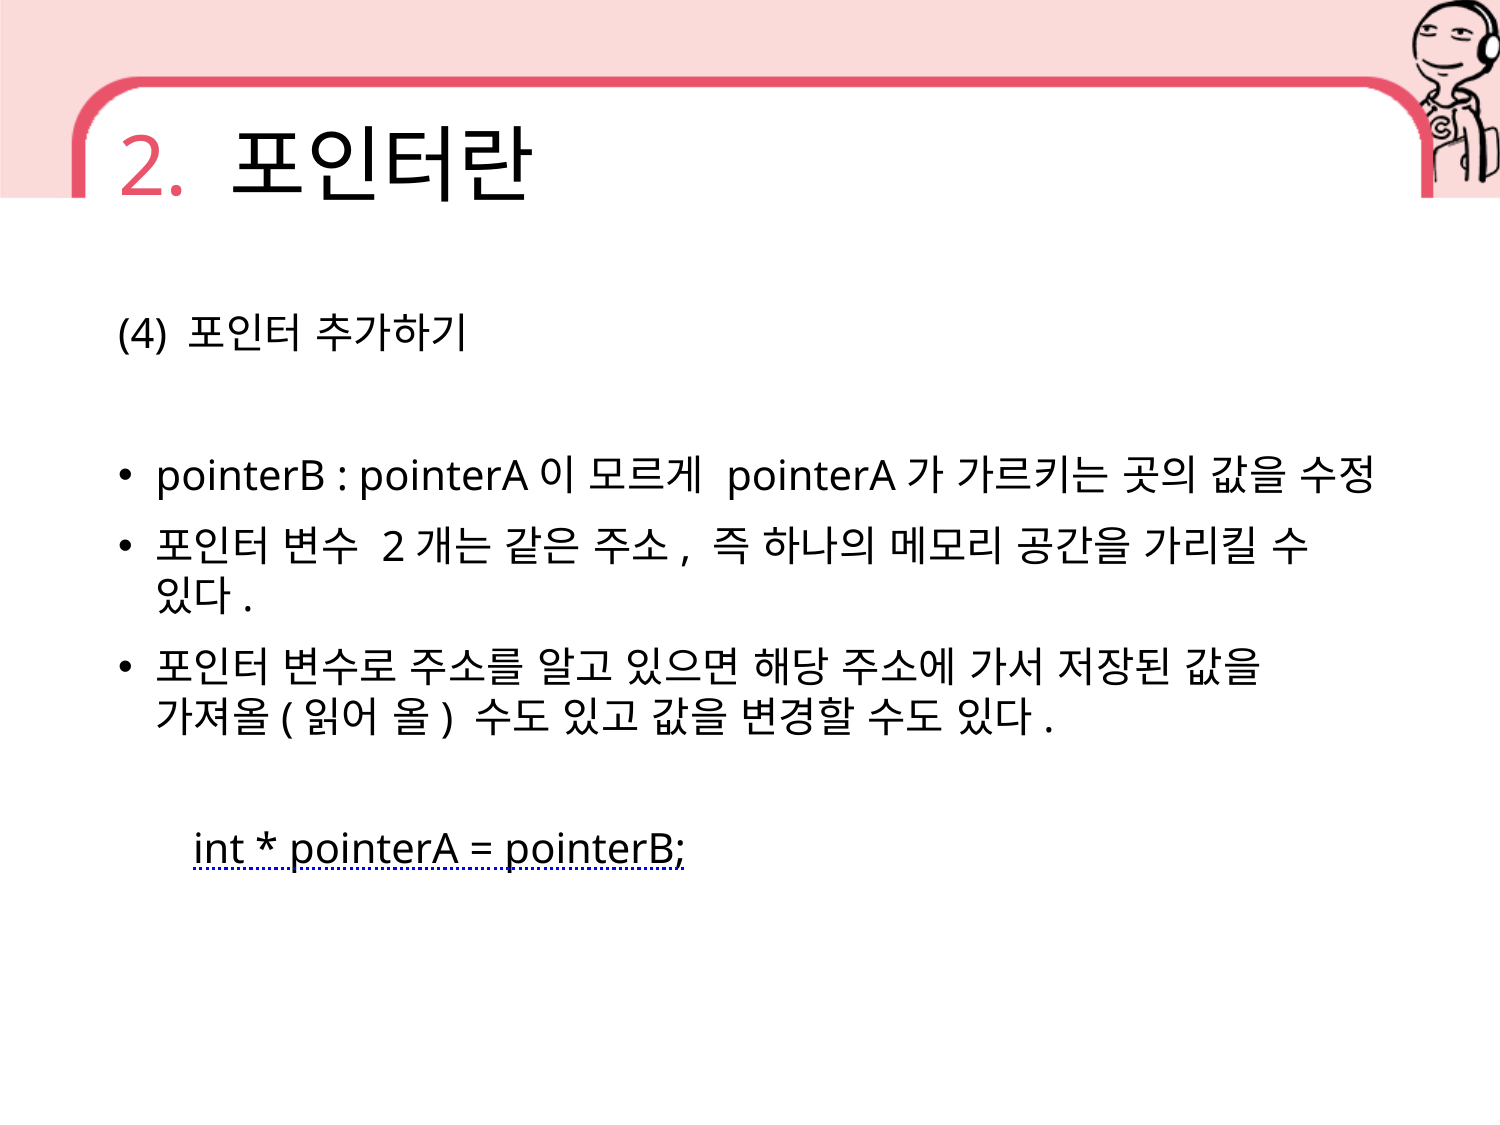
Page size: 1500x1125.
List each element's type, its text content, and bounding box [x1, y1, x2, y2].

title 2. 포인터란 [103, 59, 1397, 278]
list (4) 포인터 추가하기 pointerB : pointerA이 모르게 pointerA가 가르키는 곳의 값을 수정 포인터 변수 2개는 같은 주소, 즉 하나의 메모리 공간을 가리킬 수 있다. 포인터 변수로 주소를 알고 있으면 해당 주소에 가서 저장된 값을 가져올(읽어 올) 수도 있고 값을 변경할 수도 있다. int * pointerA = pointerB; [103, 299, 1397, 1014]
picture [0, 0, 1500, 1125]
